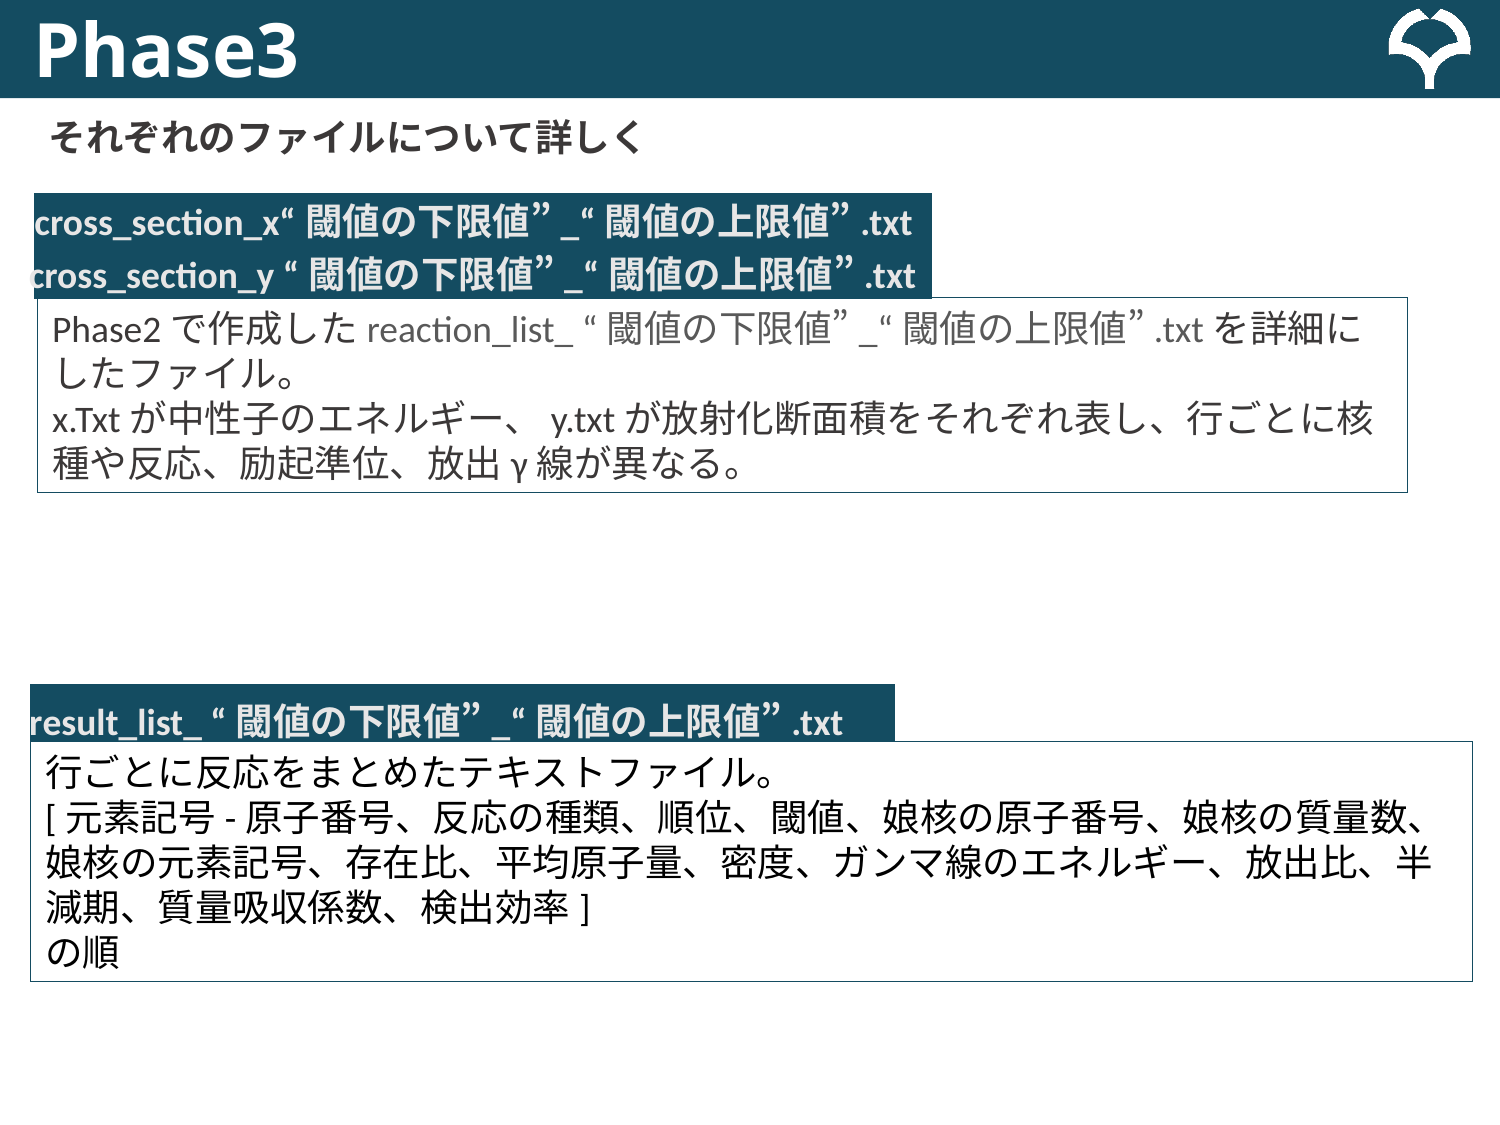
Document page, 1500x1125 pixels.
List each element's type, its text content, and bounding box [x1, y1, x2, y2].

list Phase3 [18, 5, 982, 84]
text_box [30, 190, 1408, 495]
picture [1386, 0, 1473, 99]
text_box それぞれのファイルについて詳しく [34, 106, 663, 167]
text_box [30, 684, 1473, 984]
